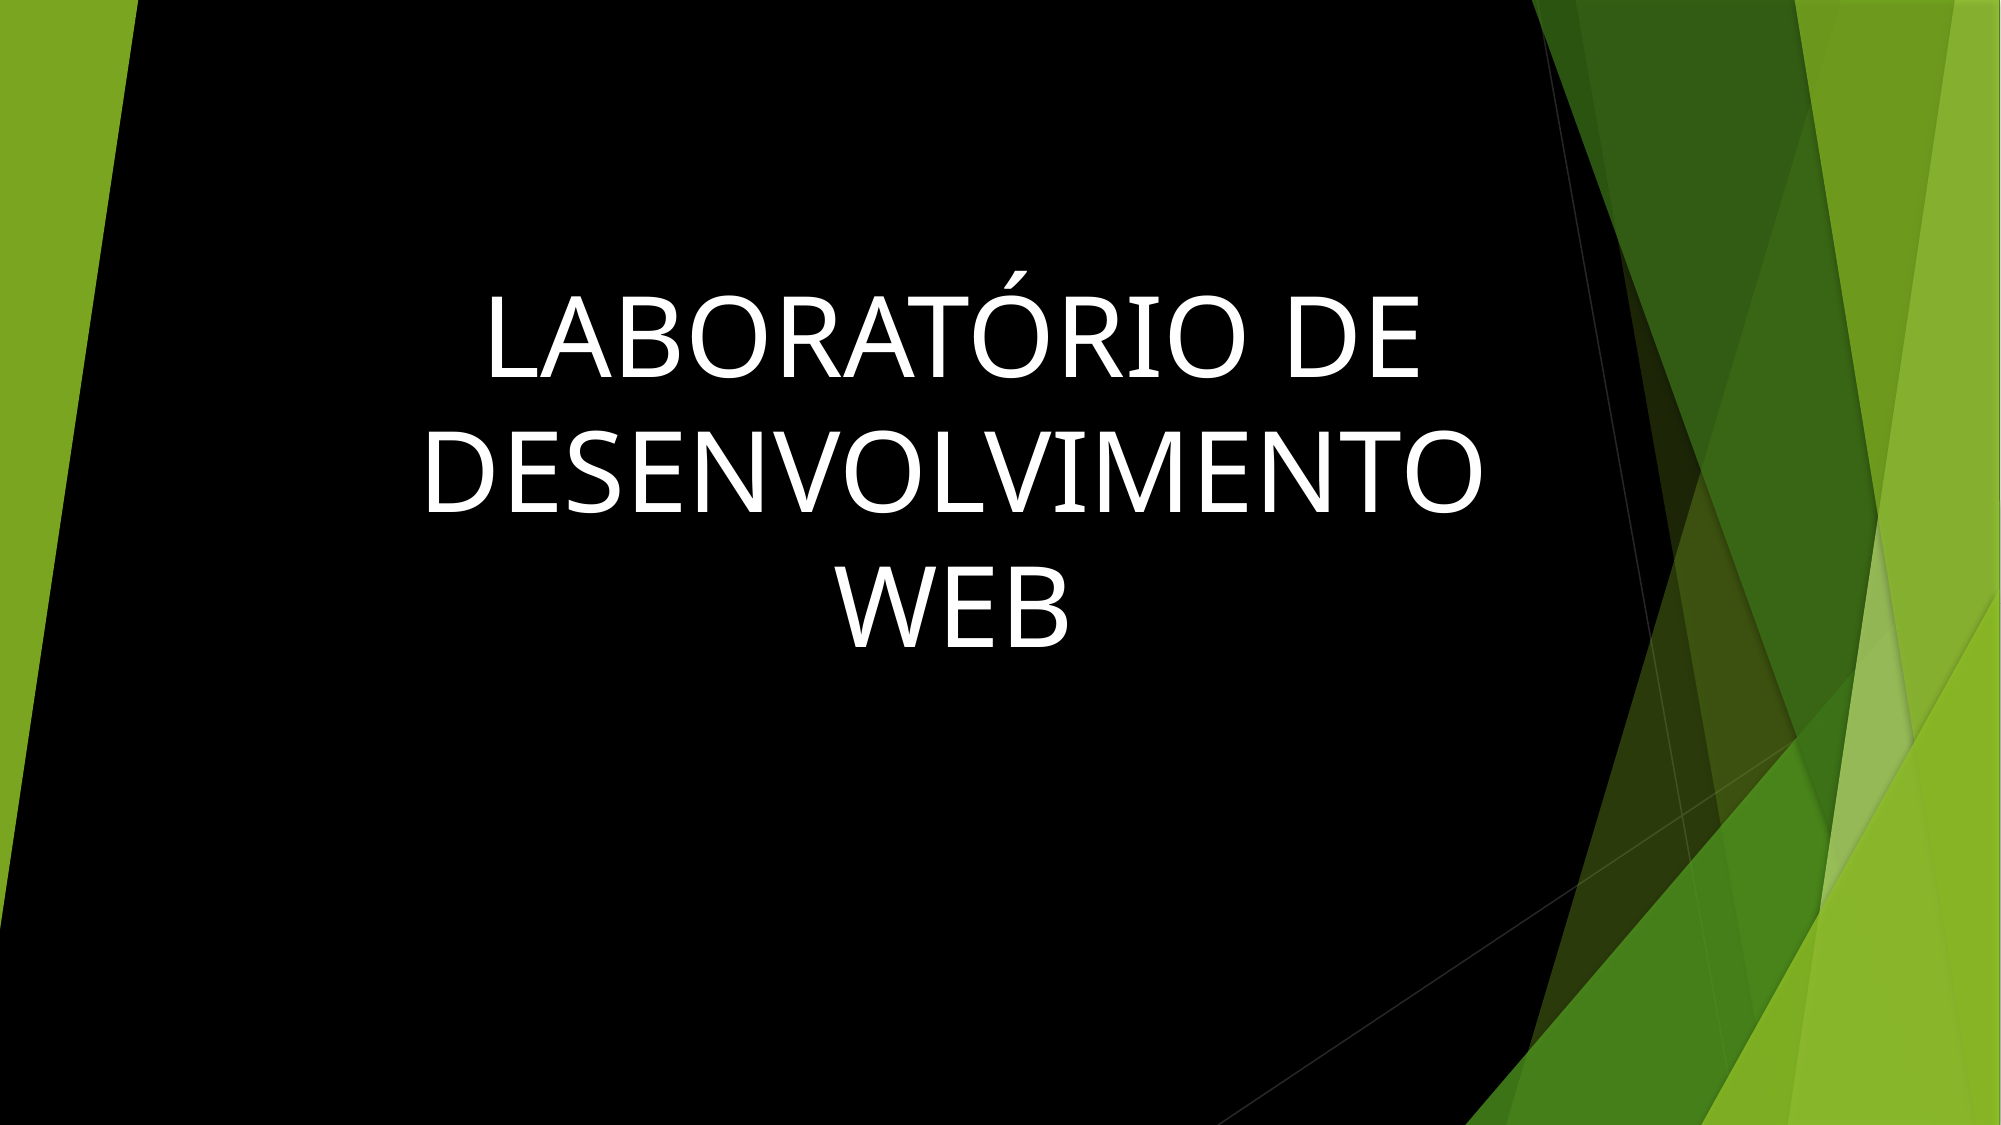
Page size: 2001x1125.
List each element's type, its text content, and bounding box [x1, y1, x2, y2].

title LABORATÓRIO DE DESENVOLVIMENTO WEB [316, 407, 1591, 678]
